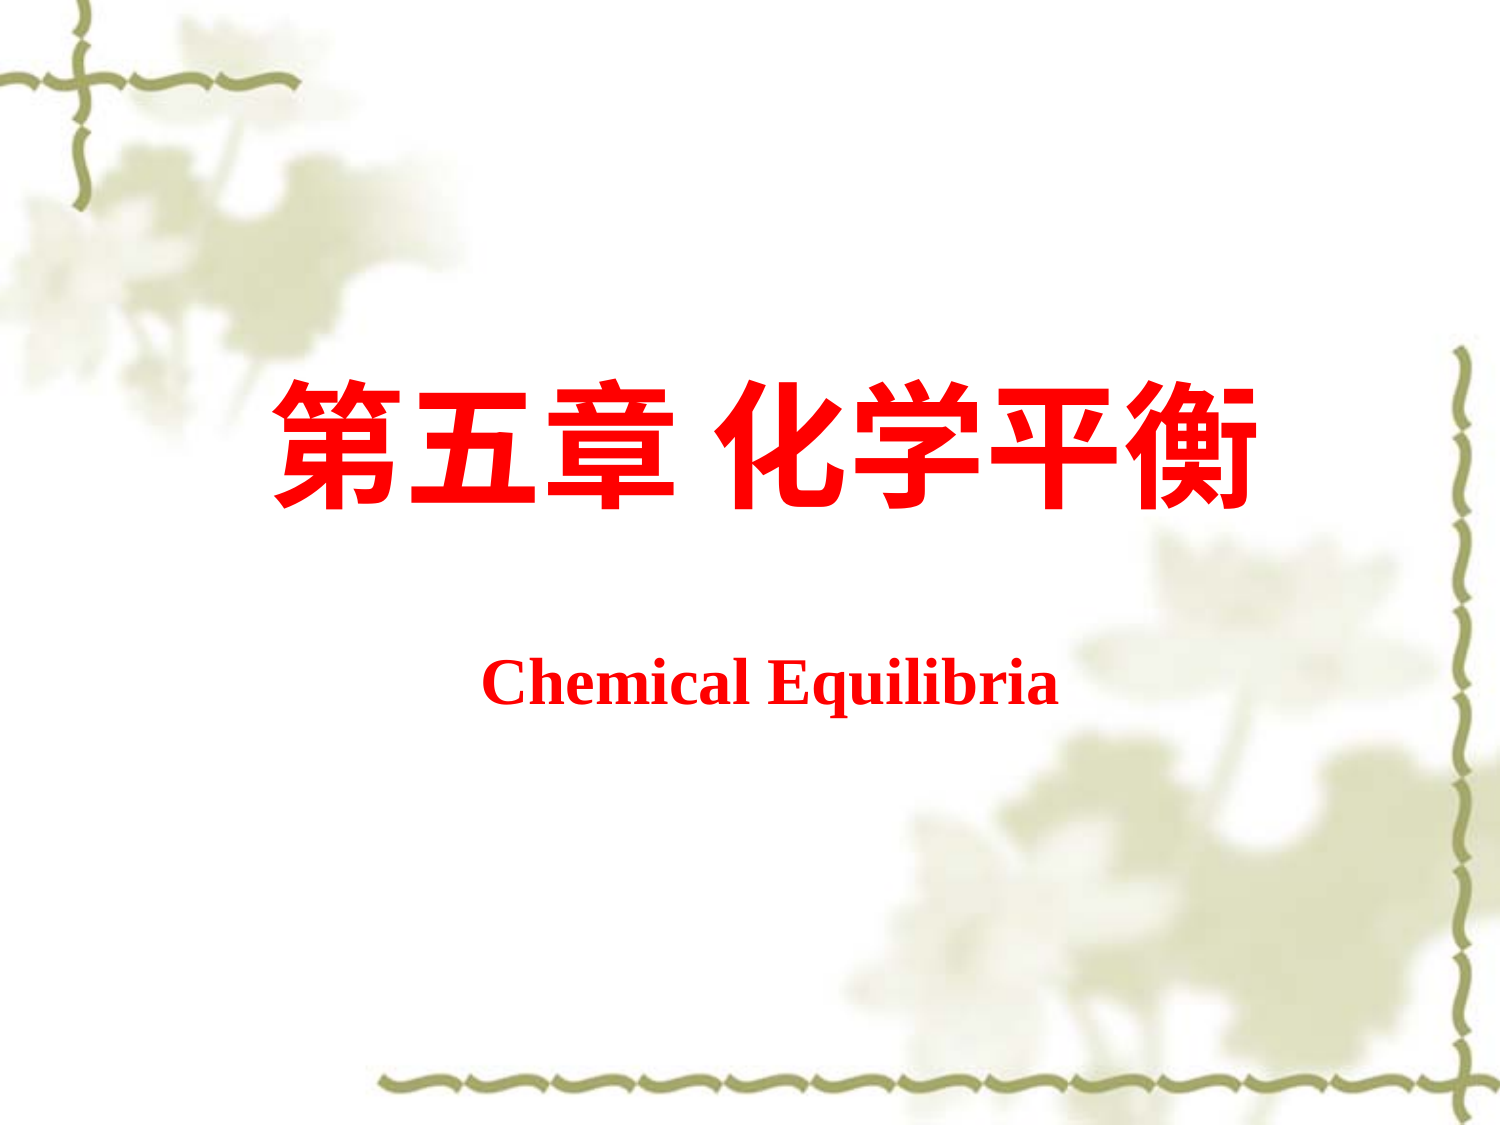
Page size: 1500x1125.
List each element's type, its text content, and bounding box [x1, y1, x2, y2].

text_box 第五章 化学平衡 [115, 253, 1413, 632]
text_box Chemical Equilibria [274, 630, 1267, 726]
picture [0, 0, 1500, 1125]
